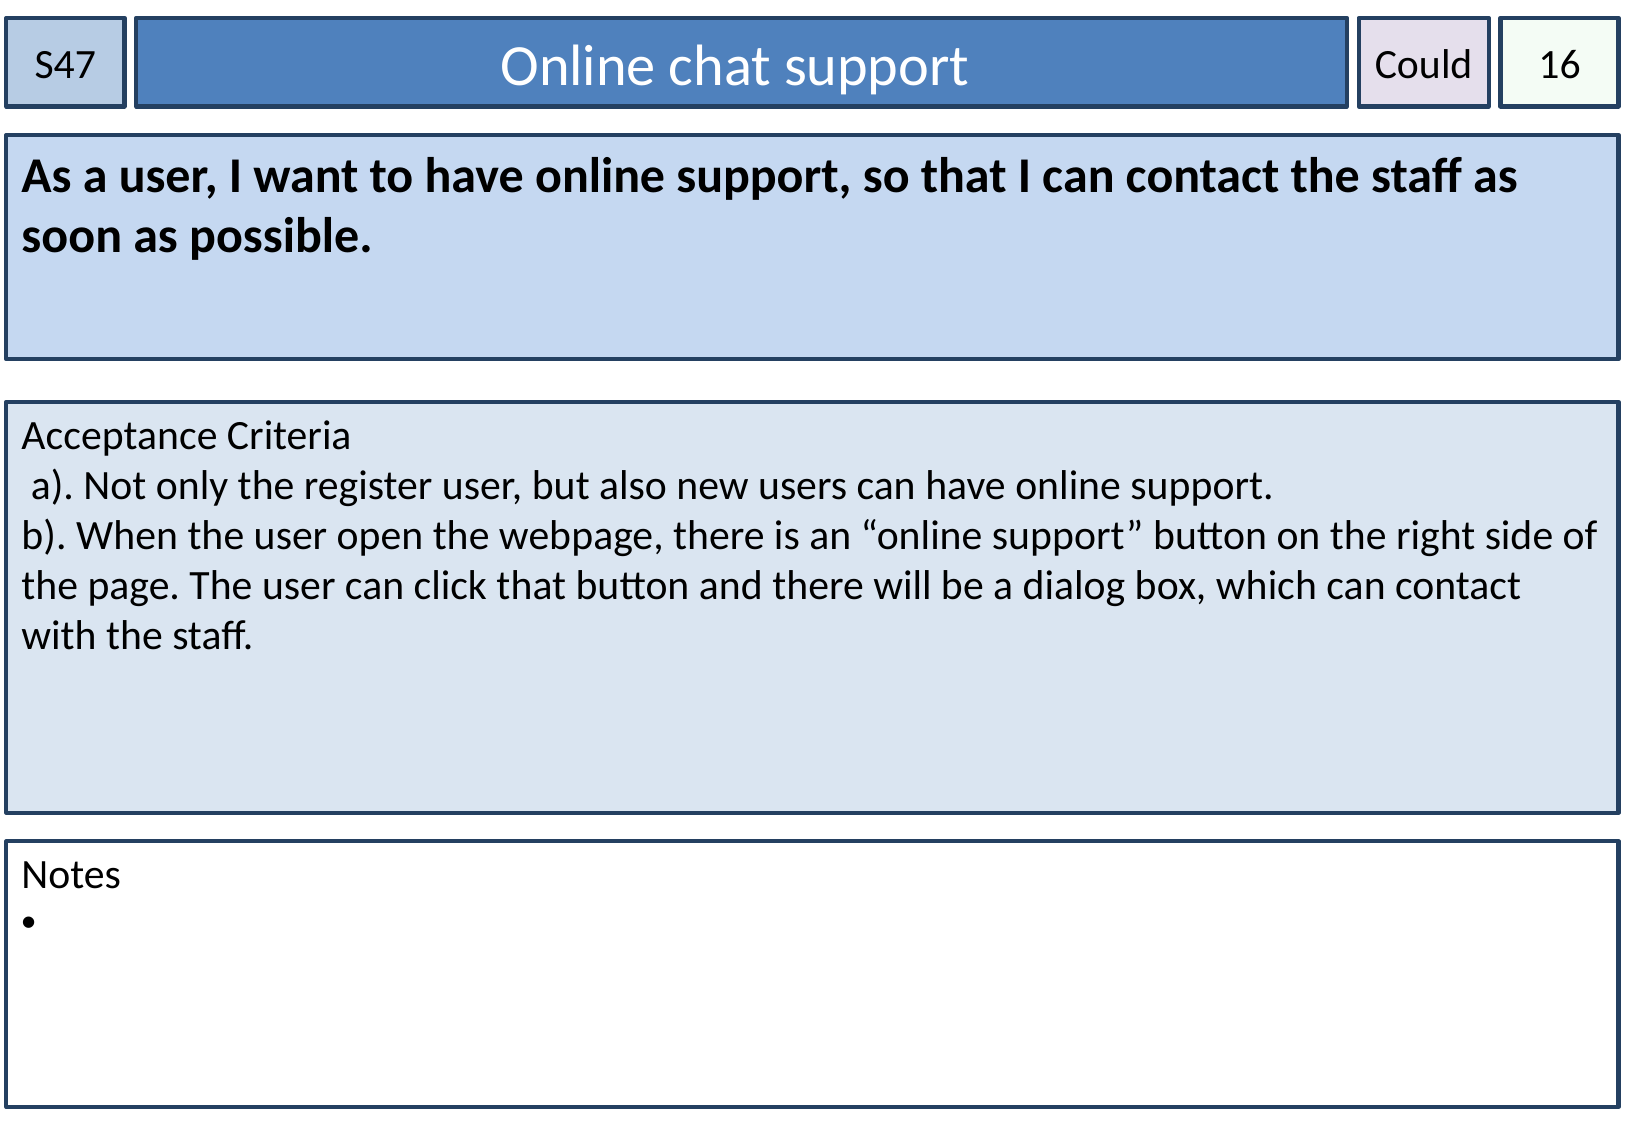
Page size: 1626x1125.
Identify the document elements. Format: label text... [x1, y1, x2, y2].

text_box Could [1358, 17, 1489, 107]
text_box Notes [6, 841, 1619, 1107]
text_box S47 [6, 17, 125, 107]
text_box Online chat support [136, 17, 1347, 107]
text_box As a user, I want to have online support, so that I can contact the staff as soon as possible. [6, 134, 1619, 360]
text_box Acceptance Criteria a). Not only the register user, but also new users can have online support. b). When the user open the webpage, there is an “online support” button on the right side of the page. The user can click that button and there will be a dialog box, which can contact with the staff. [6, 401, 1619, 813]
text_box 16 [1500, 17, 1619, 107]
